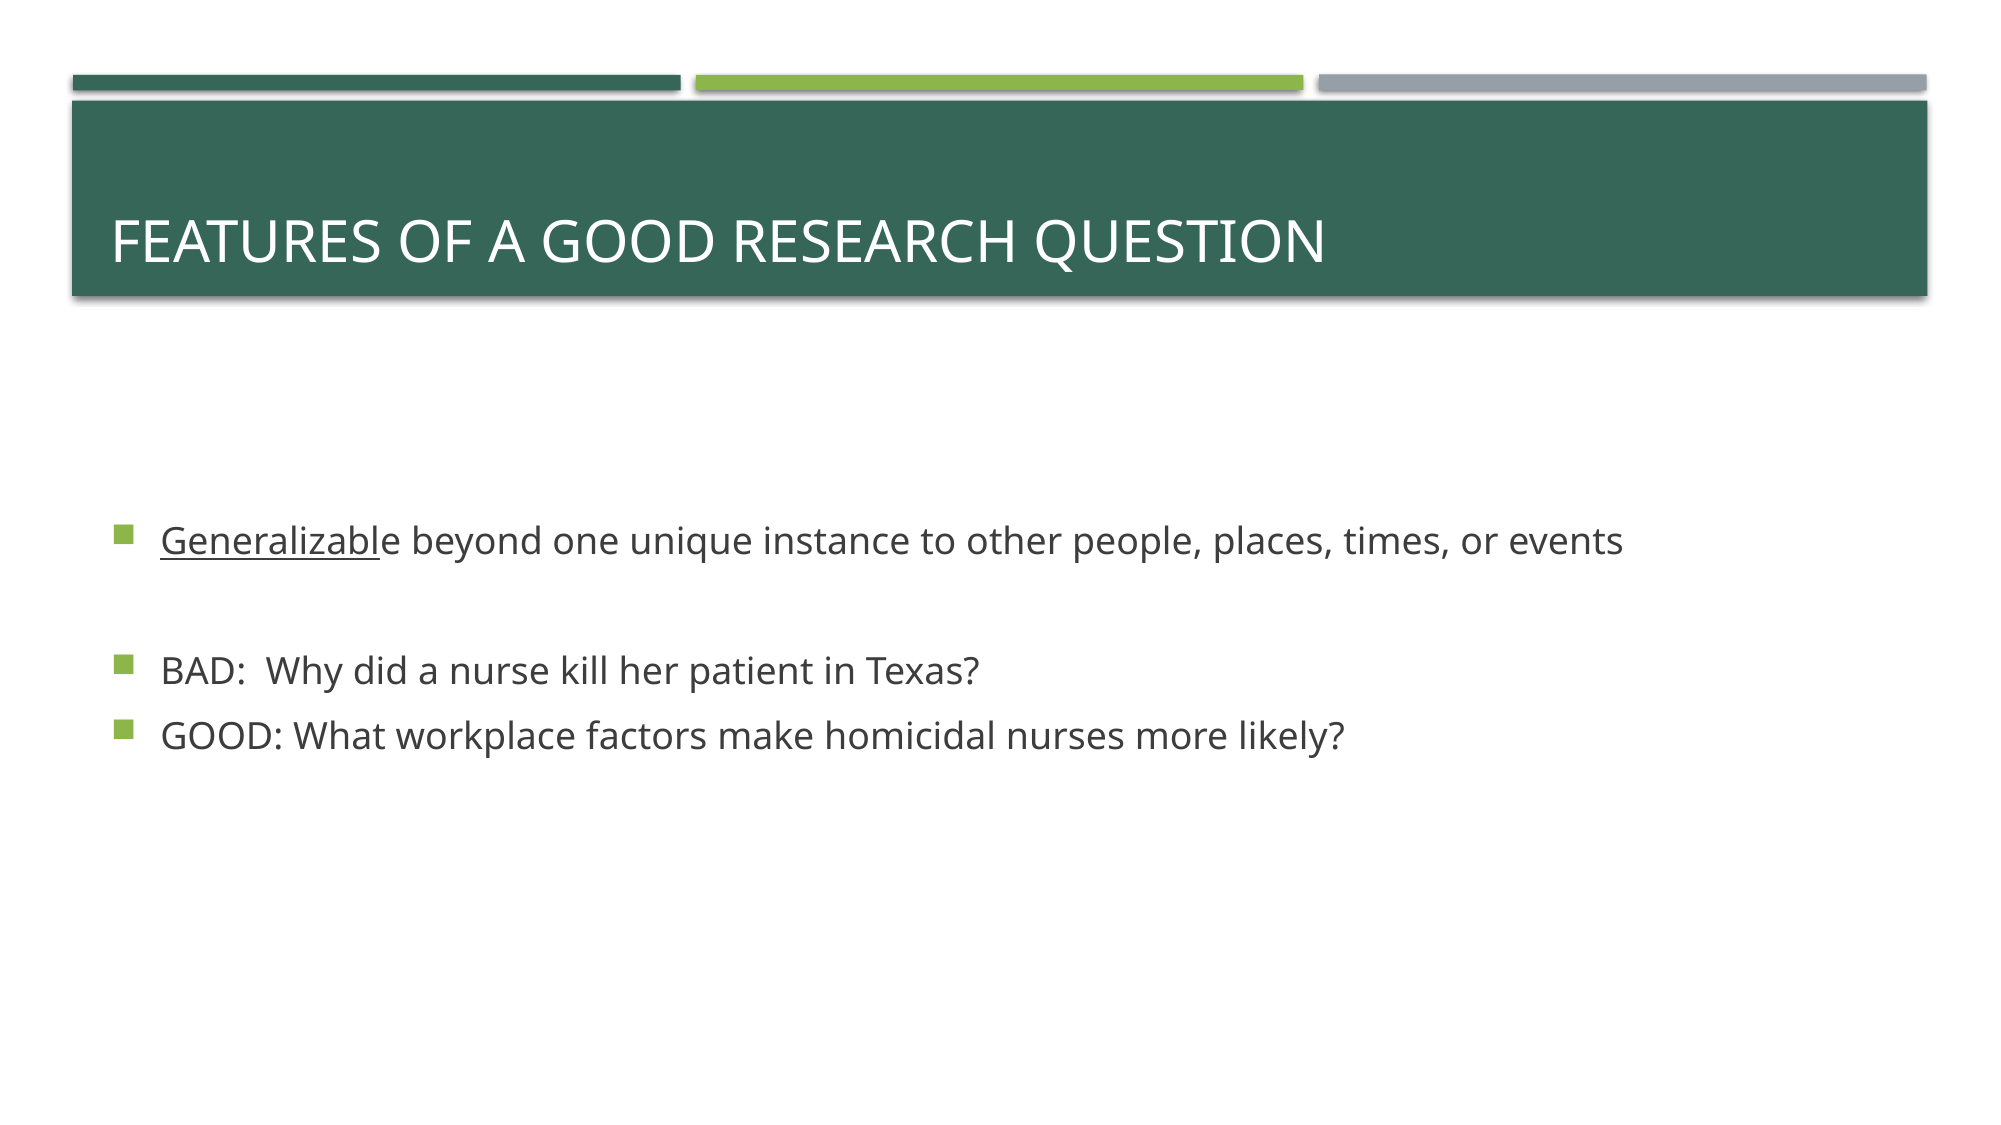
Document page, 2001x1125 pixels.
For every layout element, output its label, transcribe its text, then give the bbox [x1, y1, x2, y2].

list Generalizable beyond one unique instance to other people, places, times, or events BAD: Why did a nurse kill her patient in Texas? GOOD: What workplace factors make homicidal nurses more likely? [95, 357, 1905, 962]
title Features of a Good Research Question [95, 115, 1905, 282]
